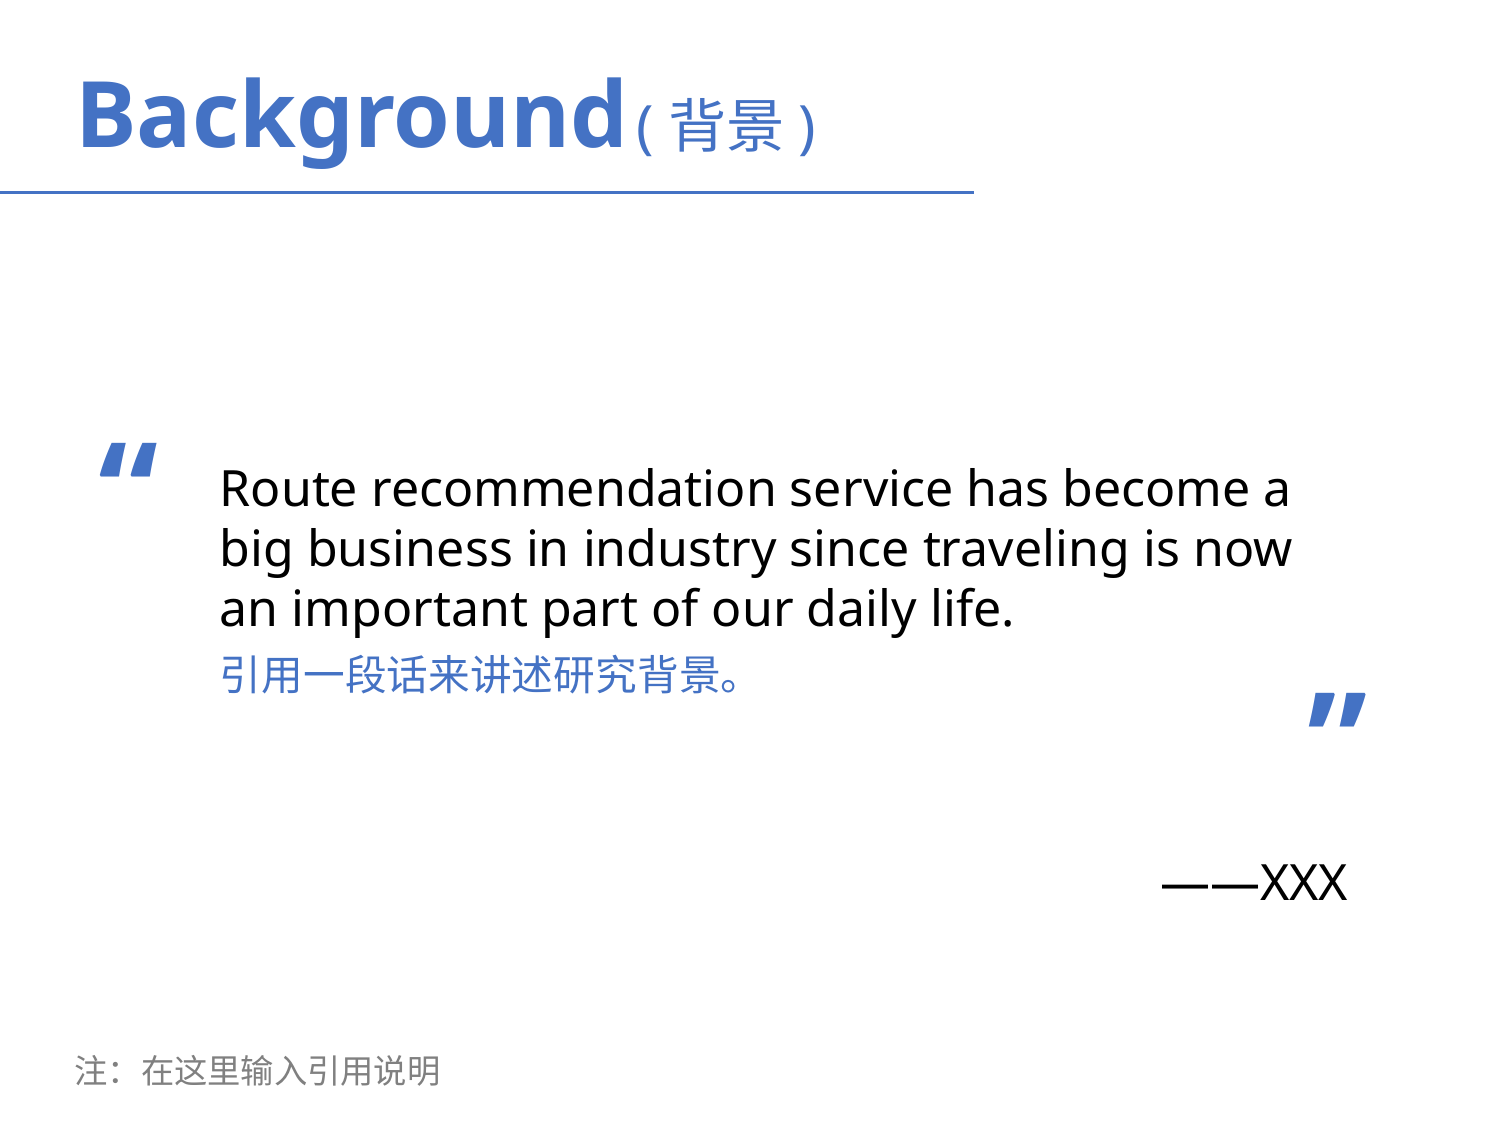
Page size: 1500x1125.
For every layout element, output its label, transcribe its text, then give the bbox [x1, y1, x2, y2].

text_box 引用一段话来讲述研究背景。 [205, 641, 973, 706]
text_box ” [1281, 646, 1394, 827]
text_box “ [72, 396, 185, 577]
text_box Route recommendation service has become a big business in industry since traveling is now an important part of our daily life. [205, 449, 1363, 645]
text_box 注：在这里输入引用说明 [59, 1042, 504, 1098]
text_box ——XXX [1058, 843, 1363, 919]
list Background (背景) [59, 48, 1265, 156]
